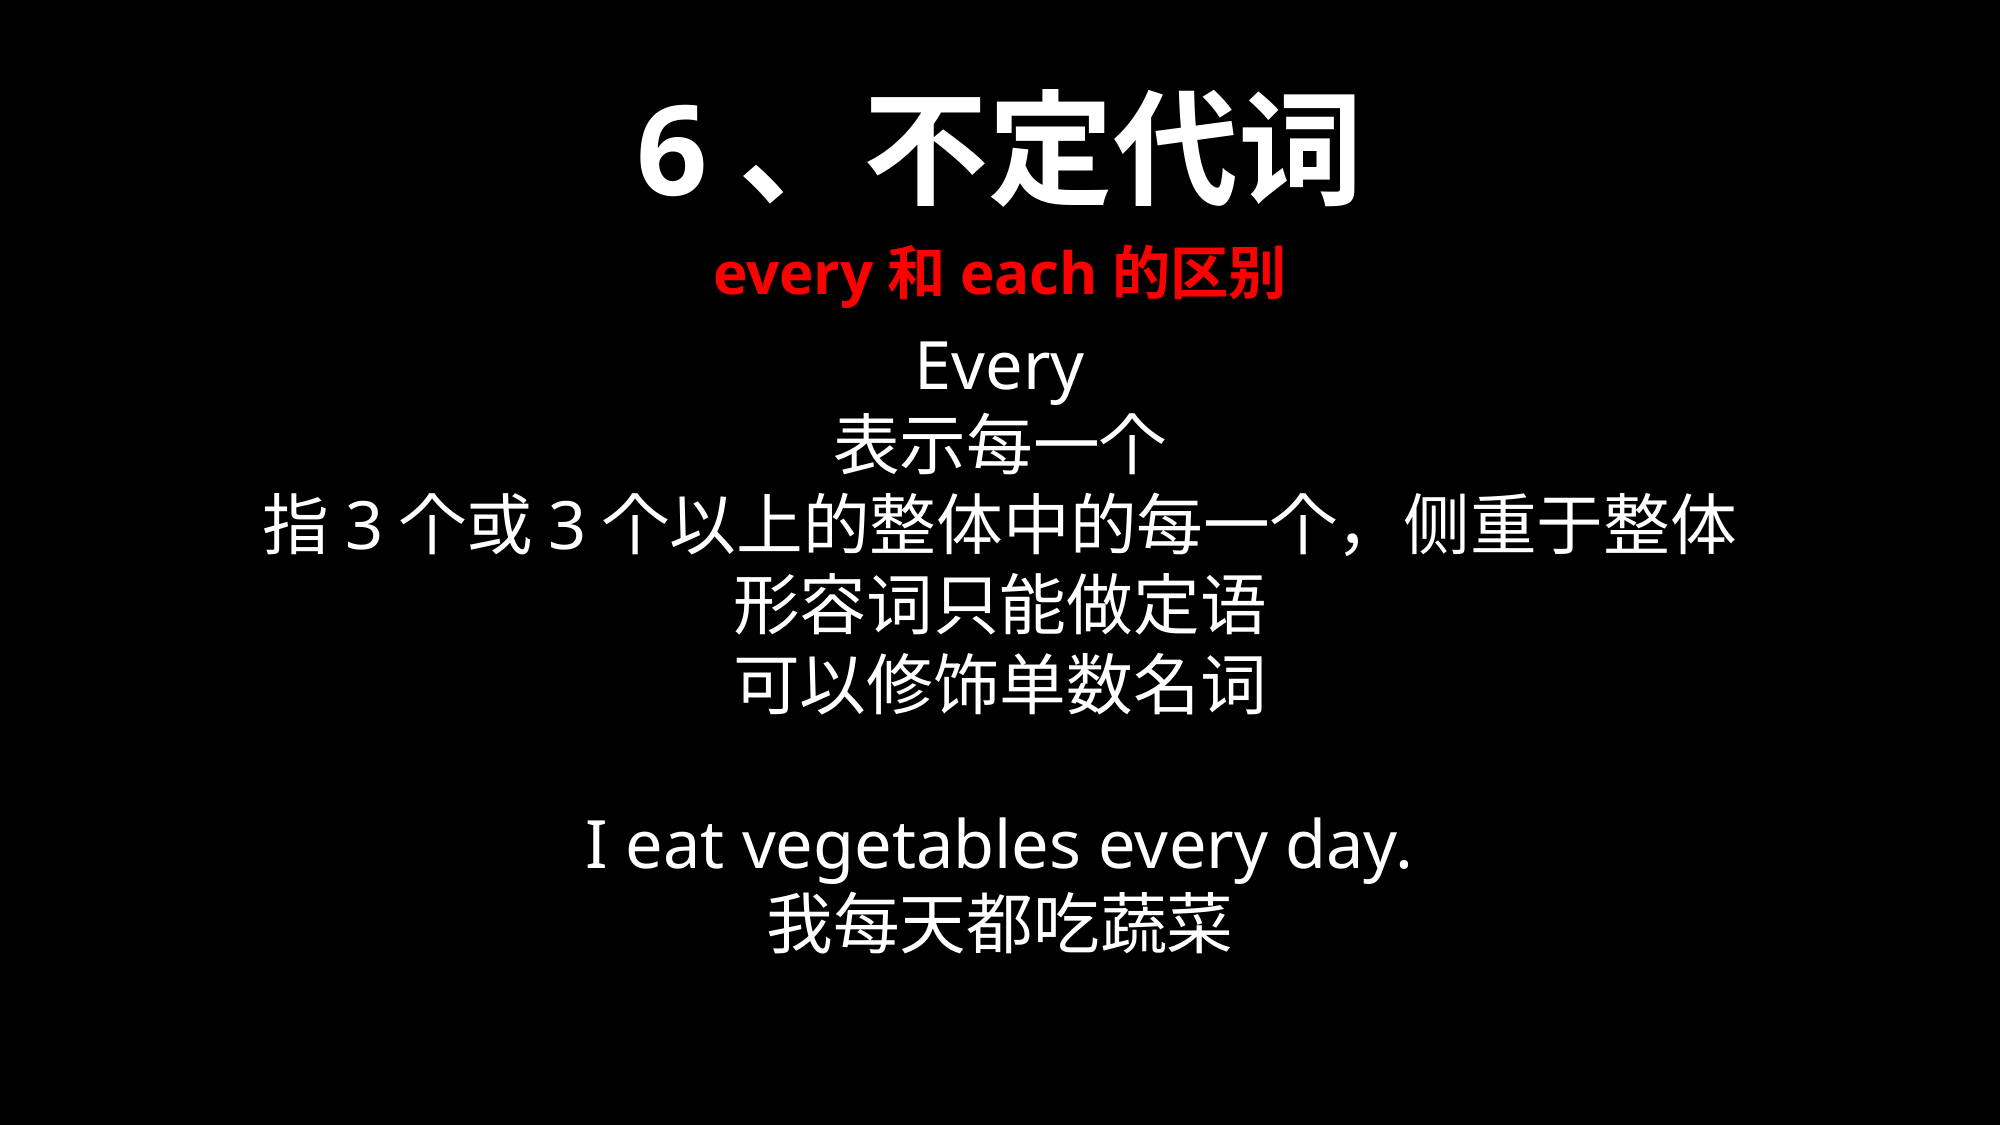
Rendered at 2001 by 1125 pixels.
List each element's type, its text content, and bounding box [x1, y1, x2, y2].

text_box every和each的区别 [77, 229, 1922, 315]
text_box 6、不定代词 [622, 62, 1379, 228]
text_box Every 表示每一个 指3个或3个以上的整体中的每一个，侧重于整体 形容词只能做定语 可以修饰单数名词 I eat vegetables every day. 我每天都吃蔬菜 [178, 315, 1822, 970]
